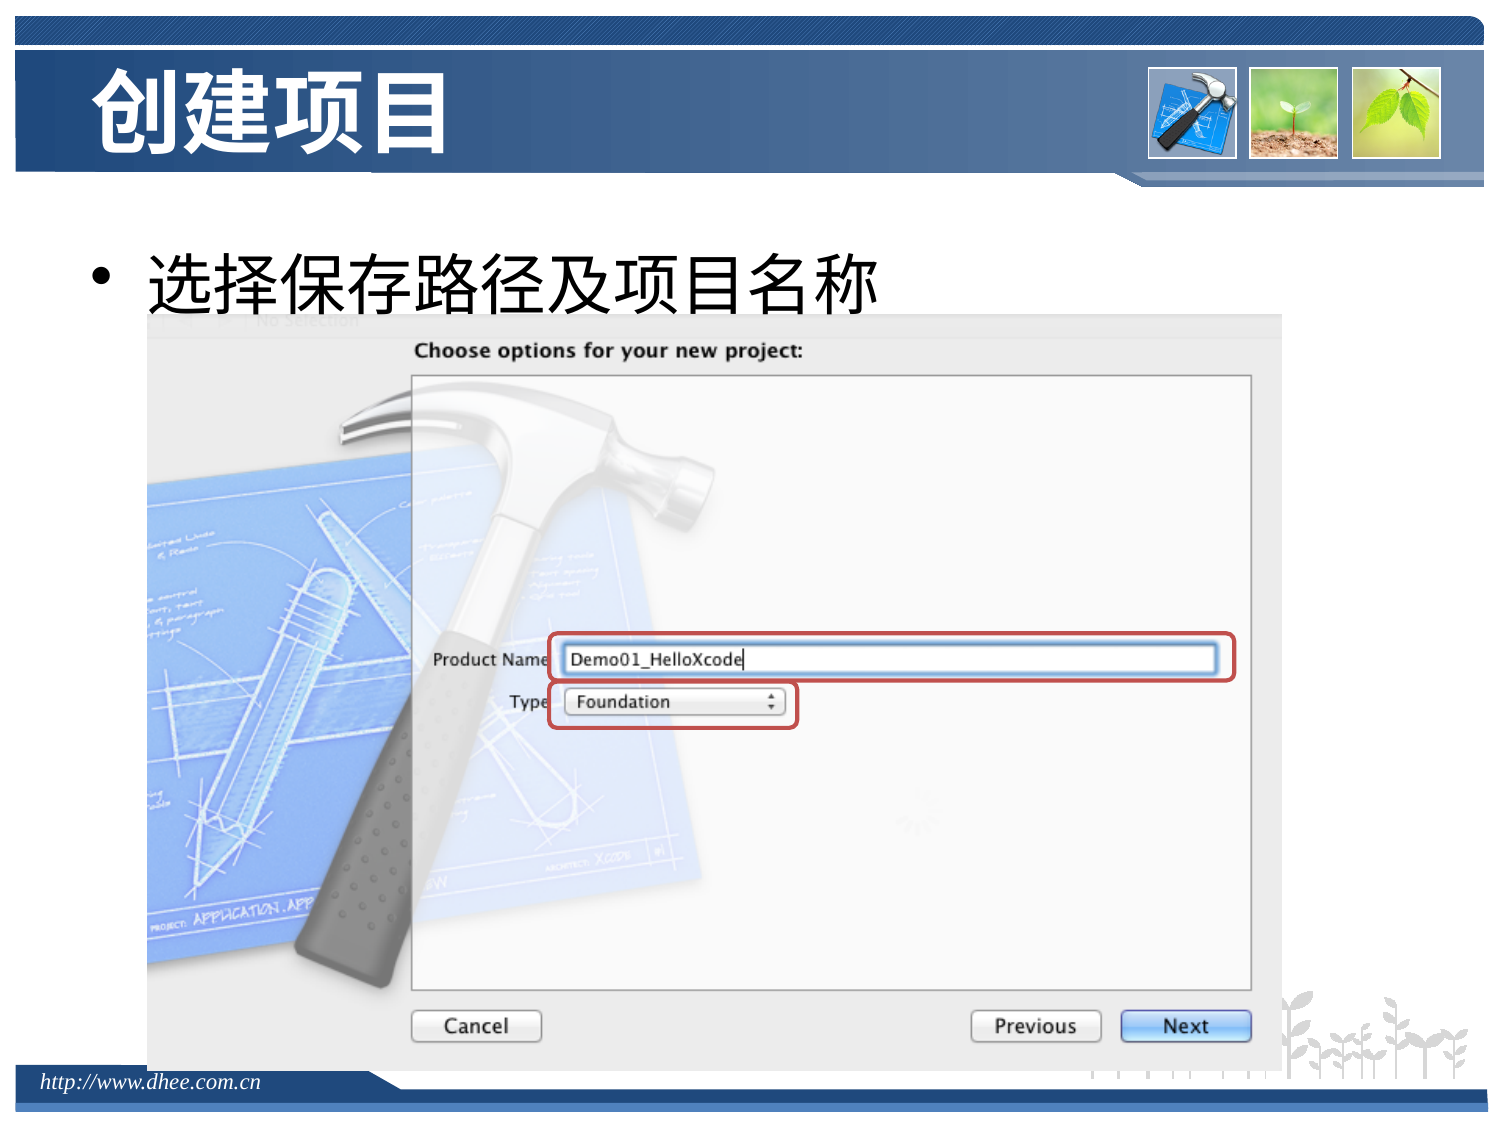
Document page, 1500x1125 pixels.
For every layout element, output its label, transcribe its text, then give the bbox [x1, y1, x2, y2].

picture [147, 314, 1283, 1071]
title 创建项目 [75, 39, 1138, 182]
picture [1251, 69, 1337, 157]
picture [1353, 69, 1439, 157]
list 选择保存路径及项目名称 [75, 235, 1425, 1013]
picture [1150, 69, 1239, 158]
